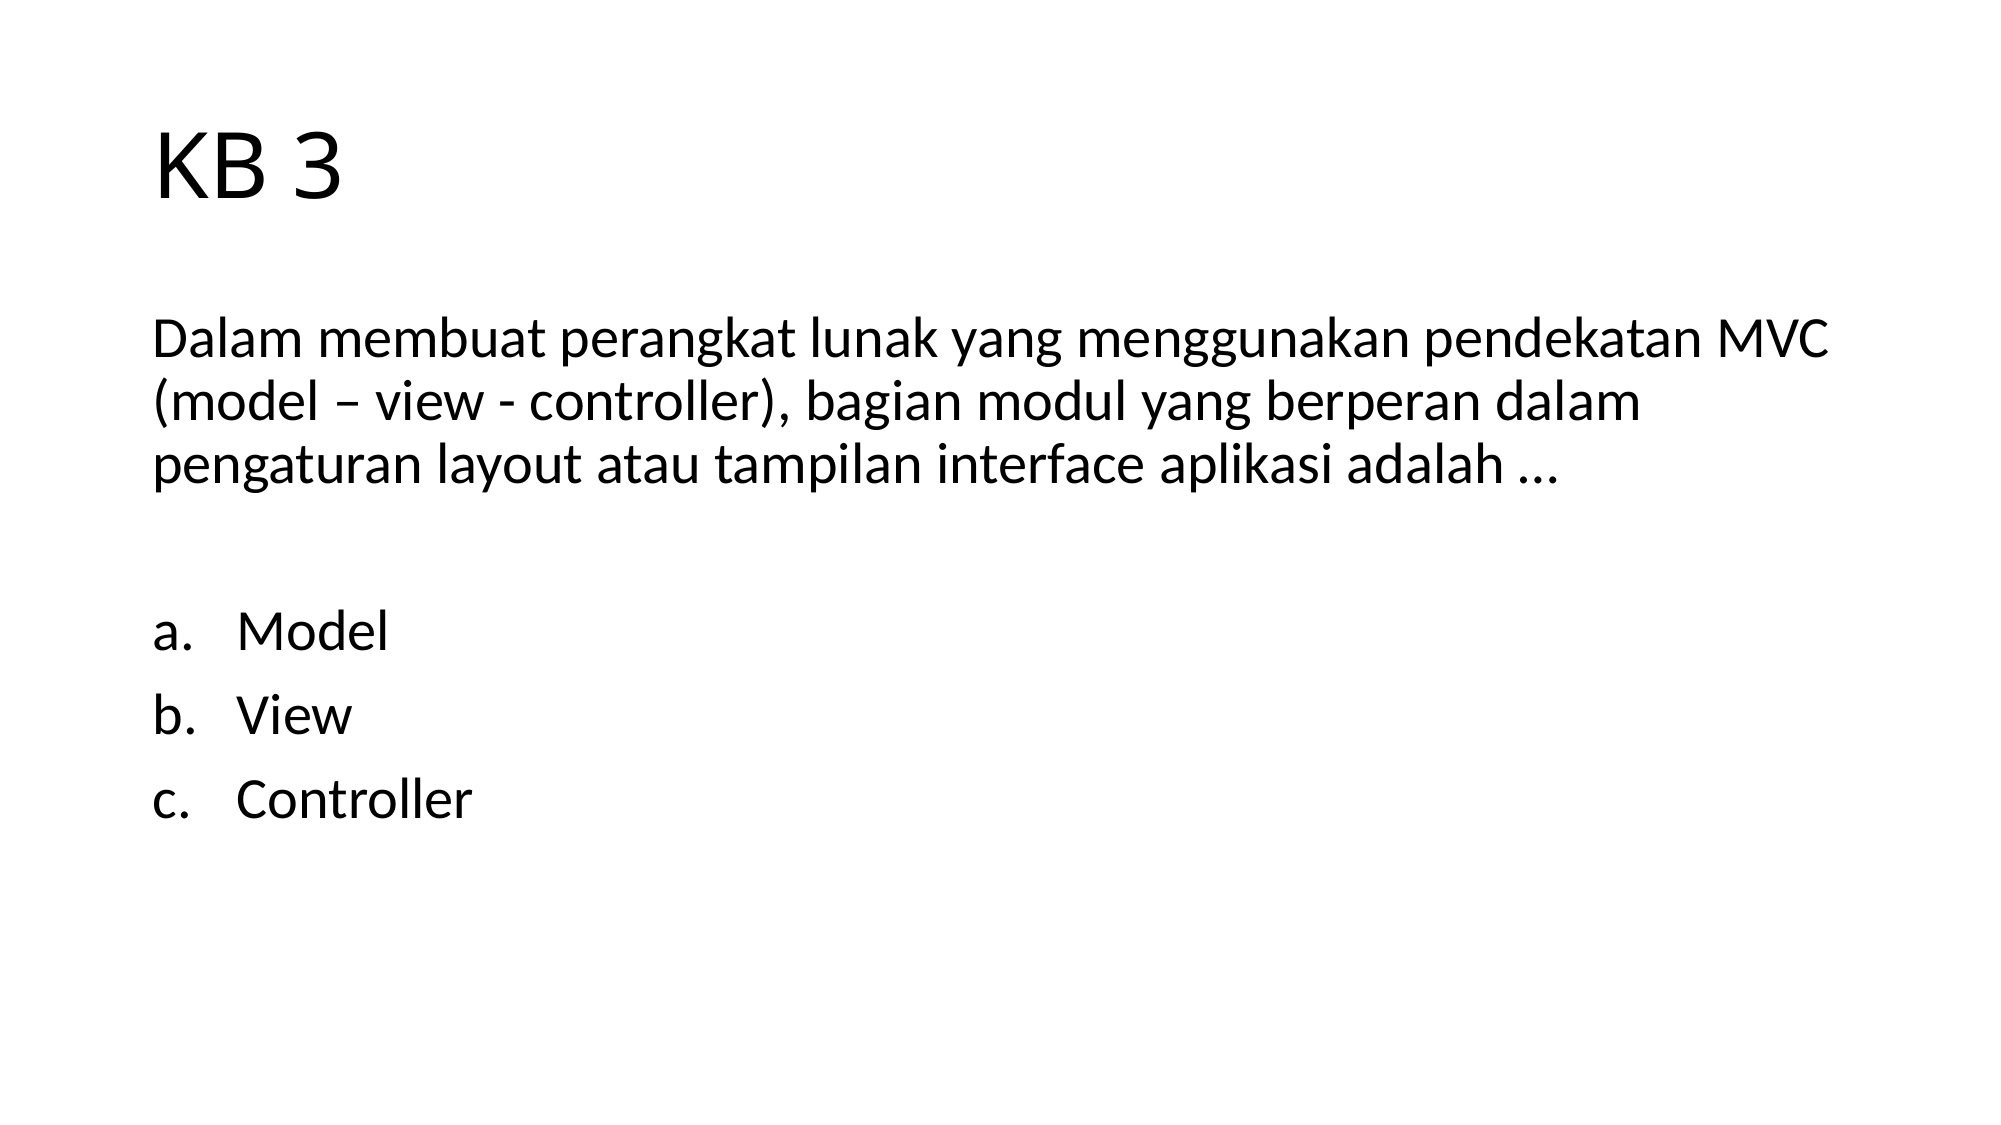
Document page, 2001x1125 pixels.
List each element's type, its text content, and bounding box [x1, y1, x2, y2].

title KB 3 [137, 59, 1863, 278]
list Dalam membuat perangkat lunak yang menggunakan pendekatan MVC (model – view - controller), bagian modul yang berperan dalam pengaturan layout atau tampilan interface aplikasi adalah … Model View Controller [137, 299, 1863, 1014]
